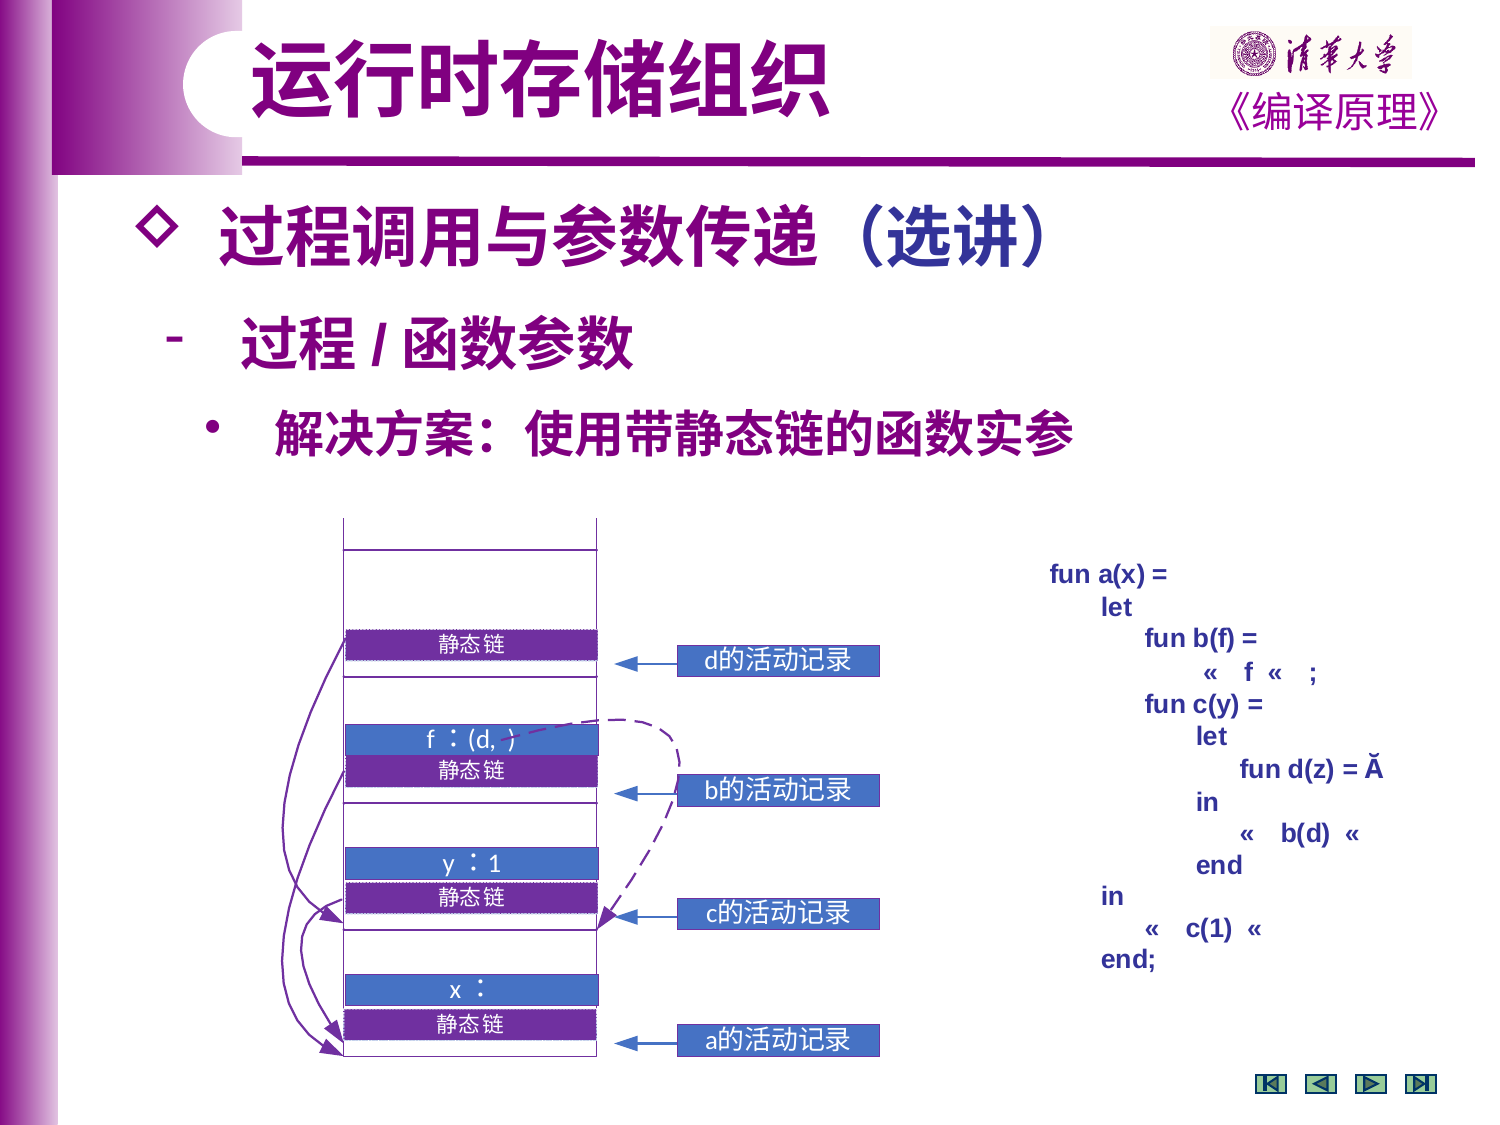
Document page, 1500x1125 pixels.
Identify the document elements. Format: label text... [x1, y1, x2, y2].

picture [277, 514, 881, 1071]
picture [1210, 26, 1412, 79]
text_box 过程/函数参数 解决方案：使用带静态链的函数实参 [149, 299, 1438, 470]
text_box [1406, 1074, 1436, 1093]
text_box [1256, 1074, 1286, 1093]
text_box 运行时存储组织 [235, 31, 857, 136]
text_box [1356, 1074, 1386, 1093]
text_box [1306, 1074, 1336, 1093]
picture [1033, 550, 1405, 988]
text_box 过程调用与参数传递（选讲） [112, 187, 1213, 283]
